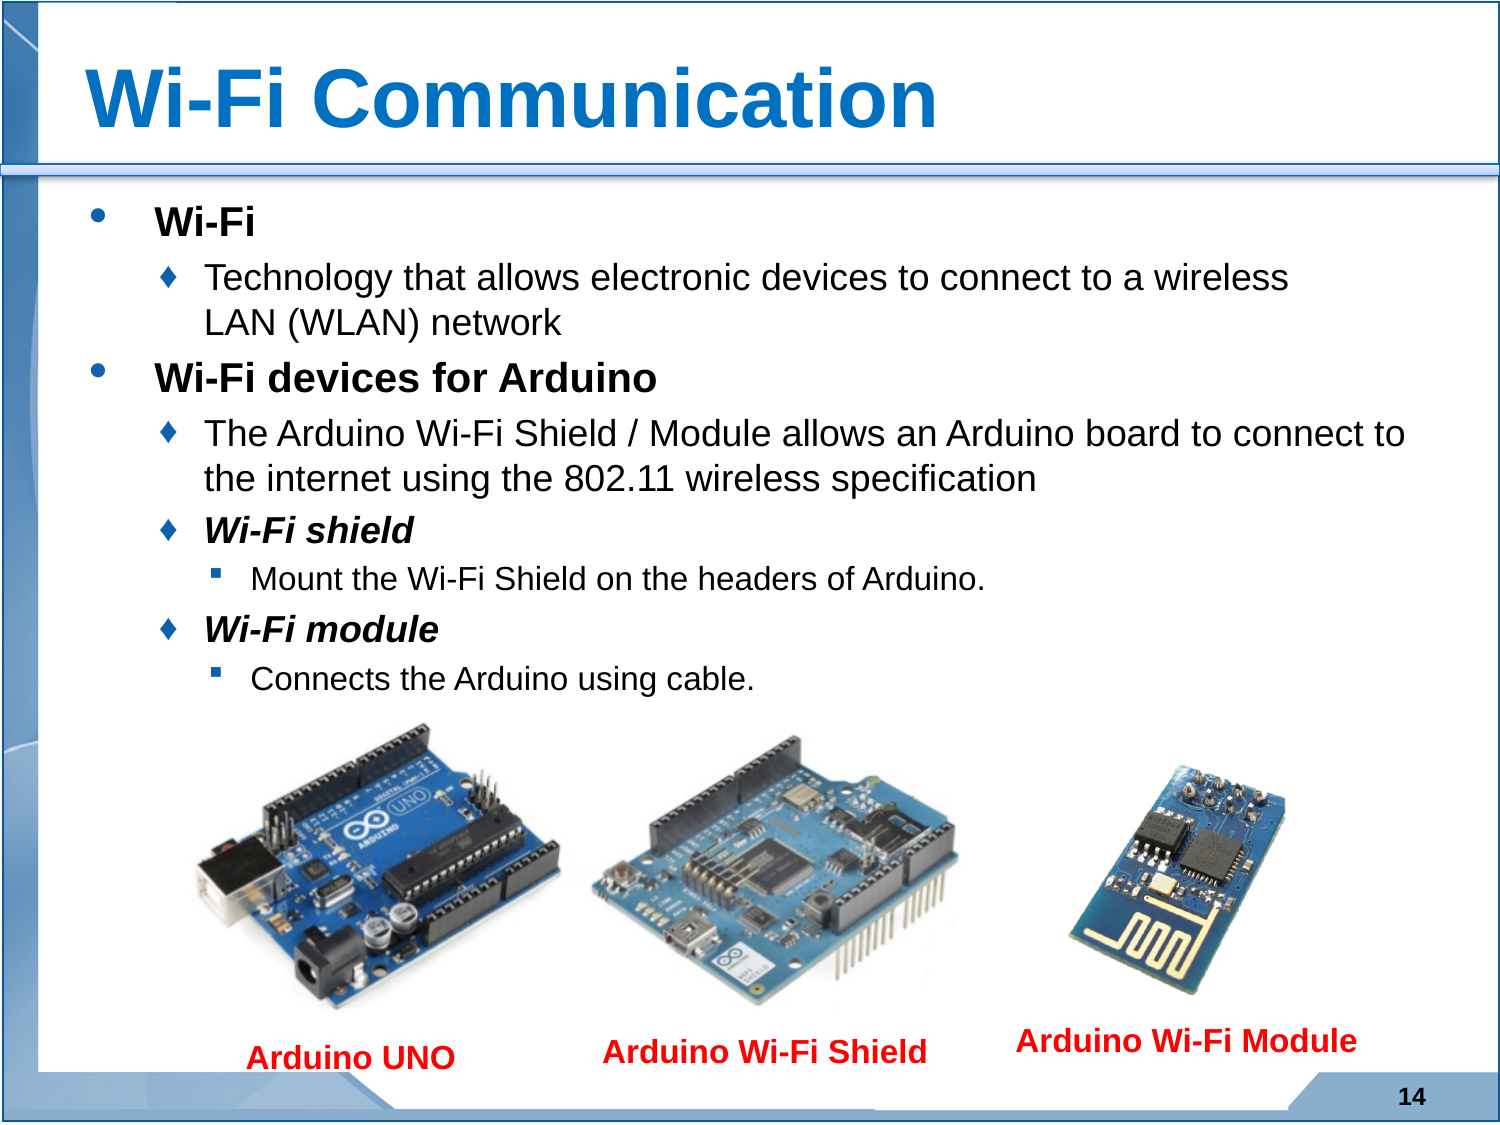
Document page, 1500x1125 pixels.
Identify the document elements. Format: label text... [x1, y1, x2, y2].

slide_number 14 [1347, 1078, 1477, 1114]
title Wi-Fi Communication [70, 35, 1477, 155]
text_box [182, 716, 1377, 1079]
list Wi-Fi Technology that allows electronic devices to connect to a wireless LAN (WLAN) network Wi-Fi devices for Arduino The Arduino Wi-Fi Shield / Module allows an Arduino board to connect to the internet using the 802.11 wireless specification Wi-Fi shield Mount the Wi-Fi Shield on the headers of Arduino. Wi-Fi module Connects the Arduino using cable. [70, 187, 1477, 1067]
